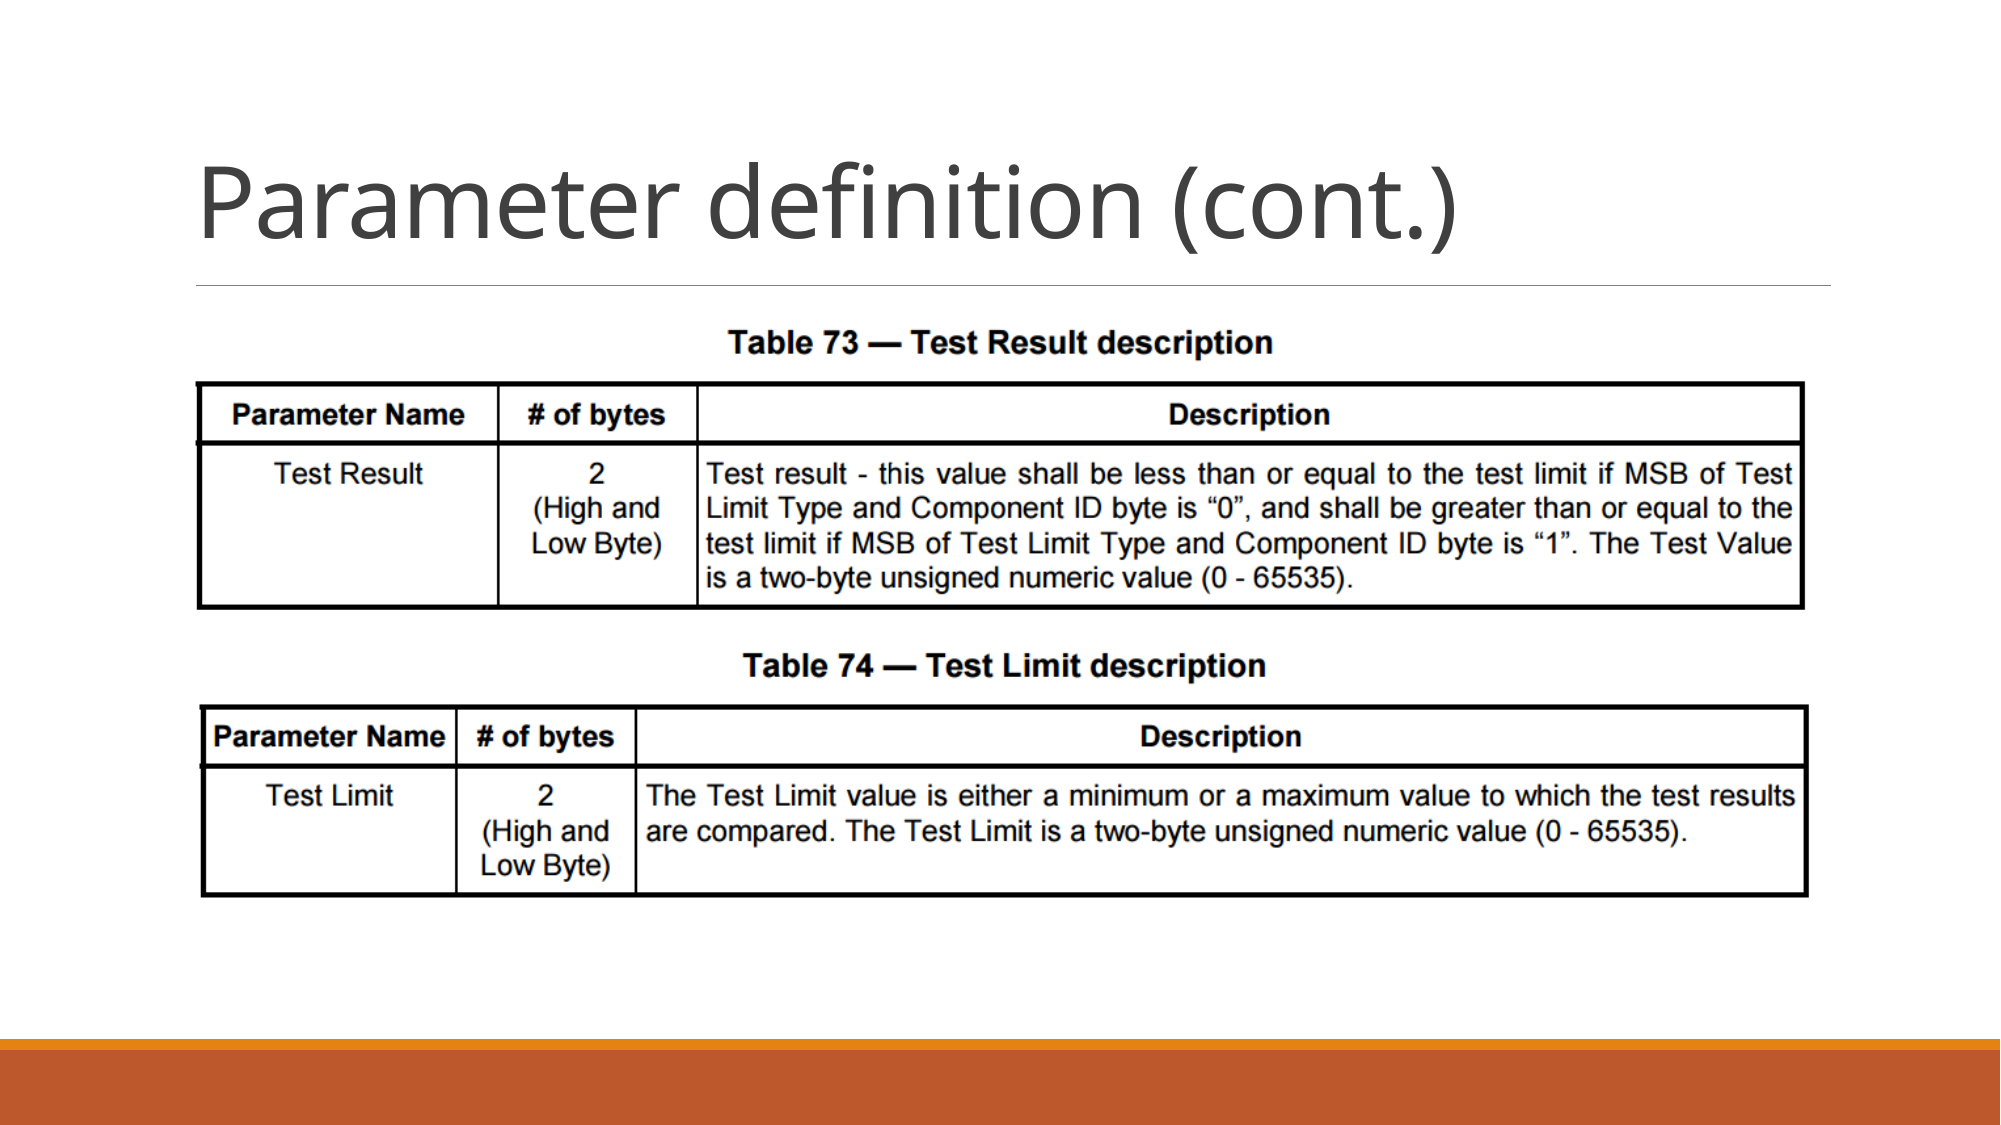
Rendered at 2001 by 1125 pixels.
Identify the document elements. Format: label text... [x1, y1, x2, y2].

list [179, 321, 1831, 920]
title Parameter definition (cont.) [180, 47, 1830, 267]
